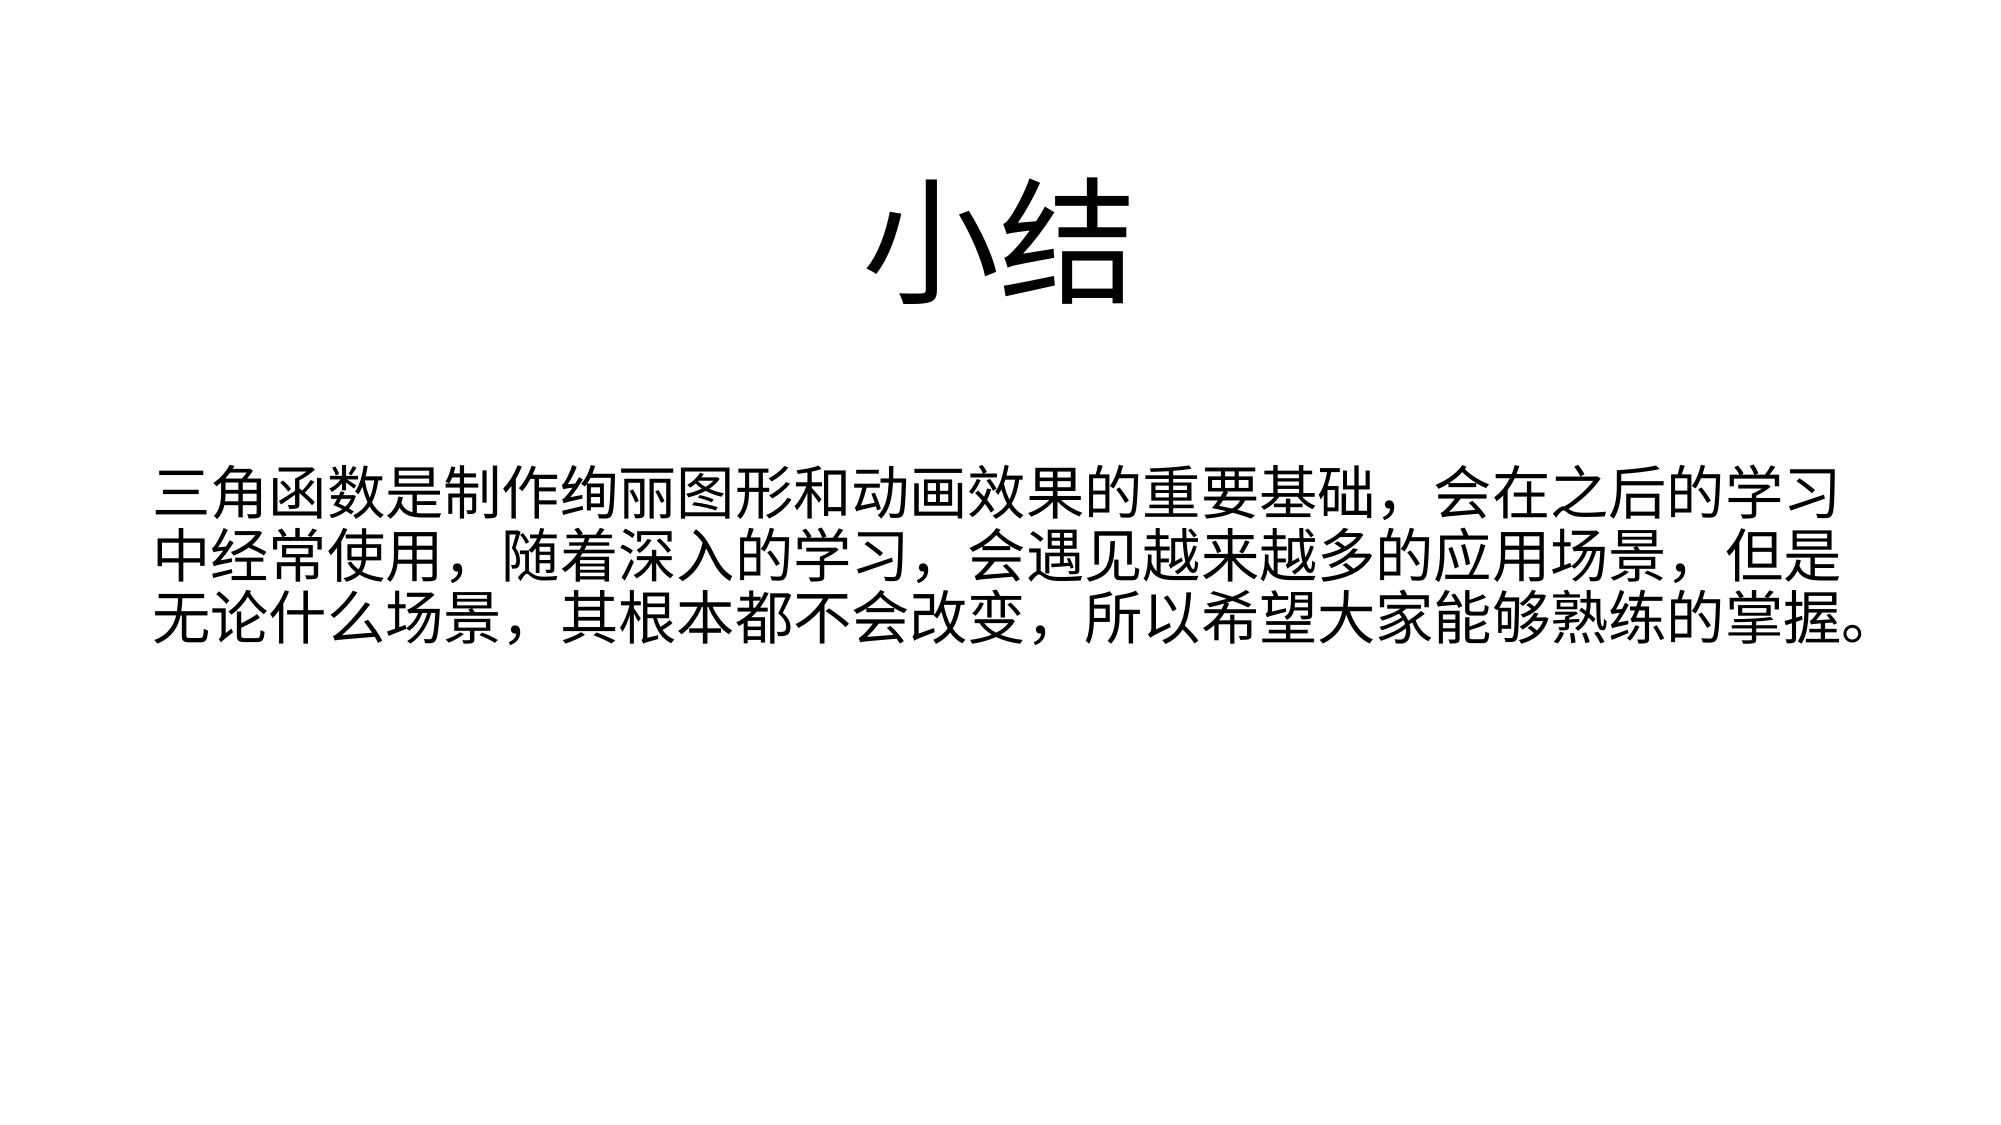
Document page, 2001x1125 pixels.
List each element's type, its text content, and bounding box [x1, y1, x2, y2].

list 三角函数是制作绚丽图形和动画效果的重要基础，会在之后的学习中经常使用，随着深入的学习，会遇见越来越多的应用场景，但是无论什么场景，其根本都不会改变，所以希望大家能够熟练的掌握。 [137, 456, 1863, 1125]
title 小结 [137, 140, 1863, 358]
